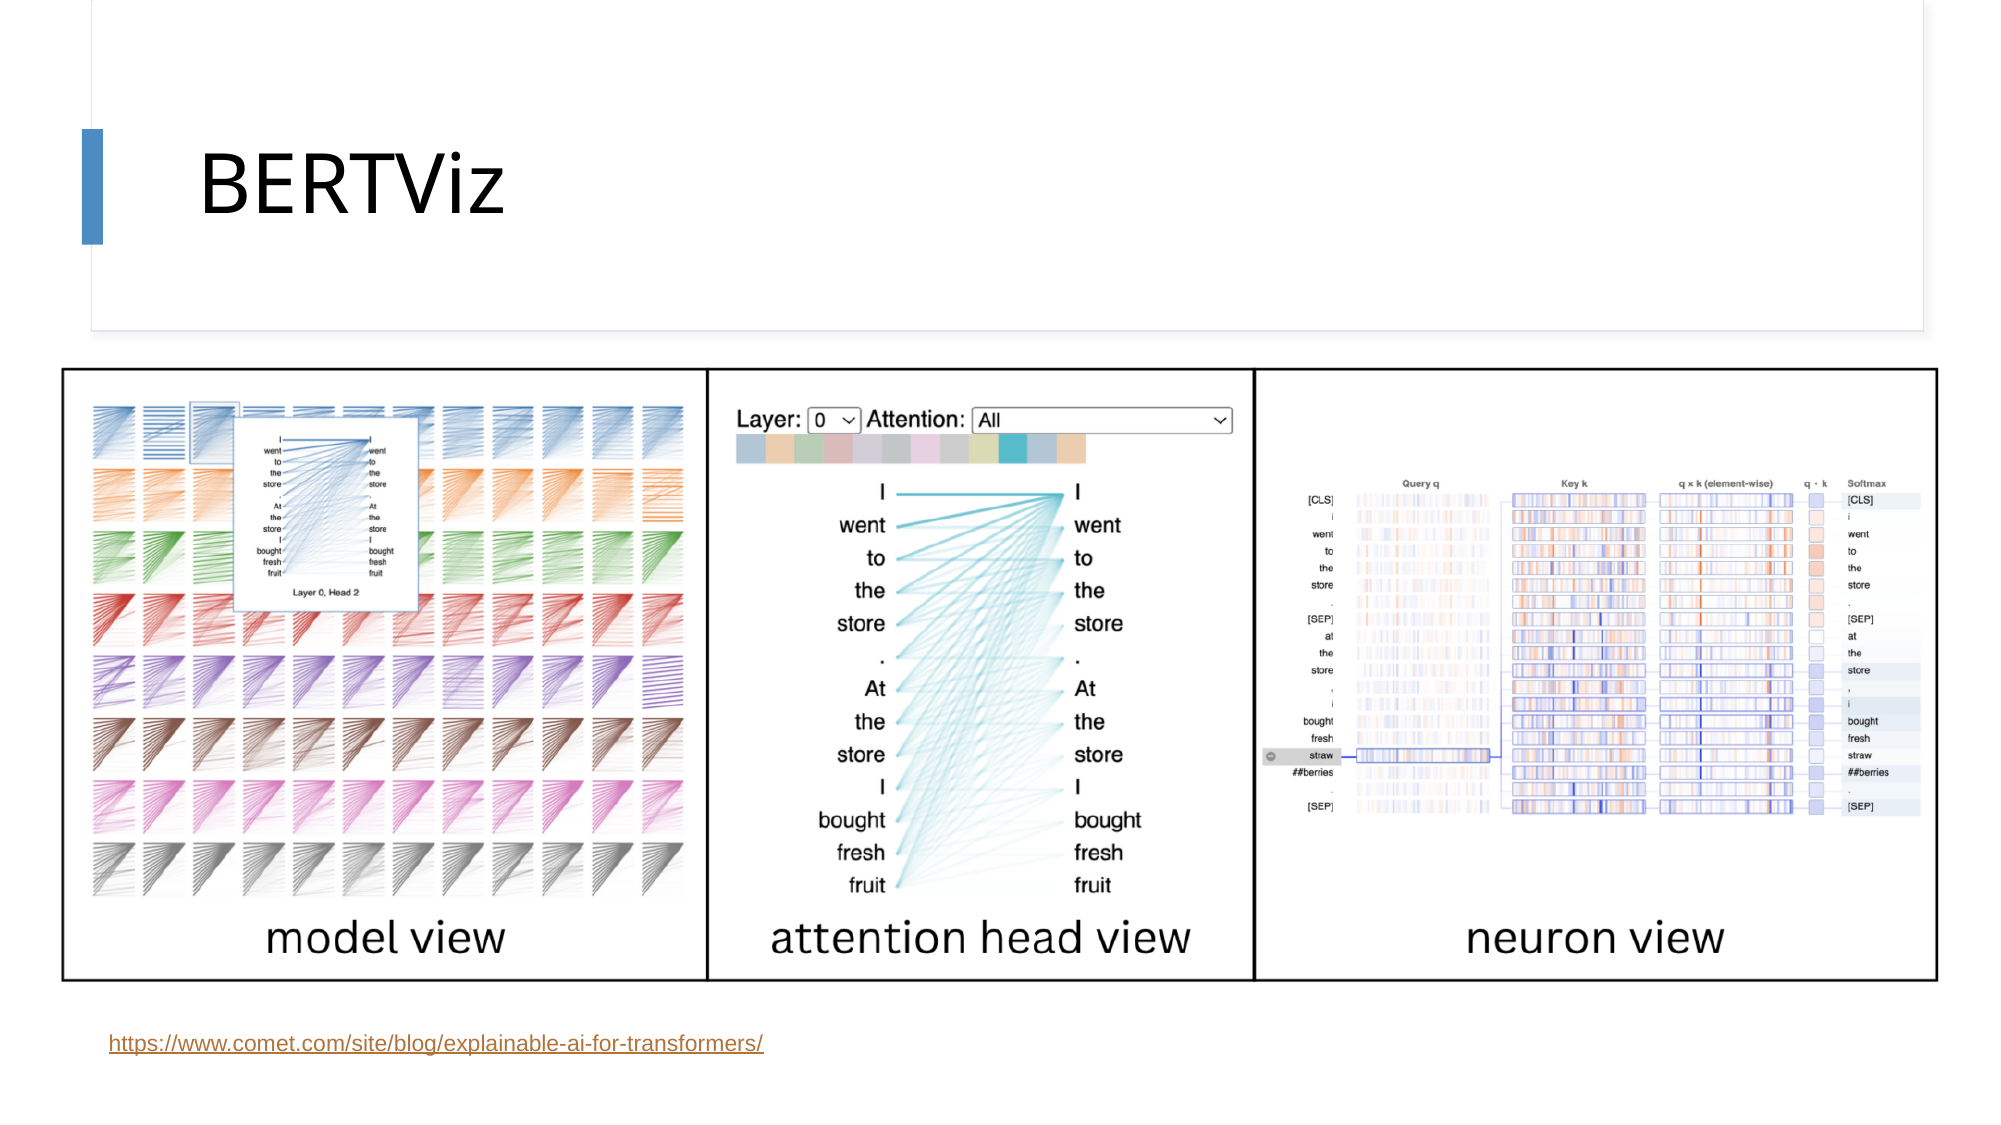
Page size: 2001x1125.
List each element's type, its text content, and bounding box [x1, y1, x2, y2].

picture [53, 358, 1947, 990]
text_box https://www.comet.com/site/blog/explainable-ai-for-transformers/ [93, 1013, 1200, 1045]
title BERTViz [183, 90, 1851, 284]
